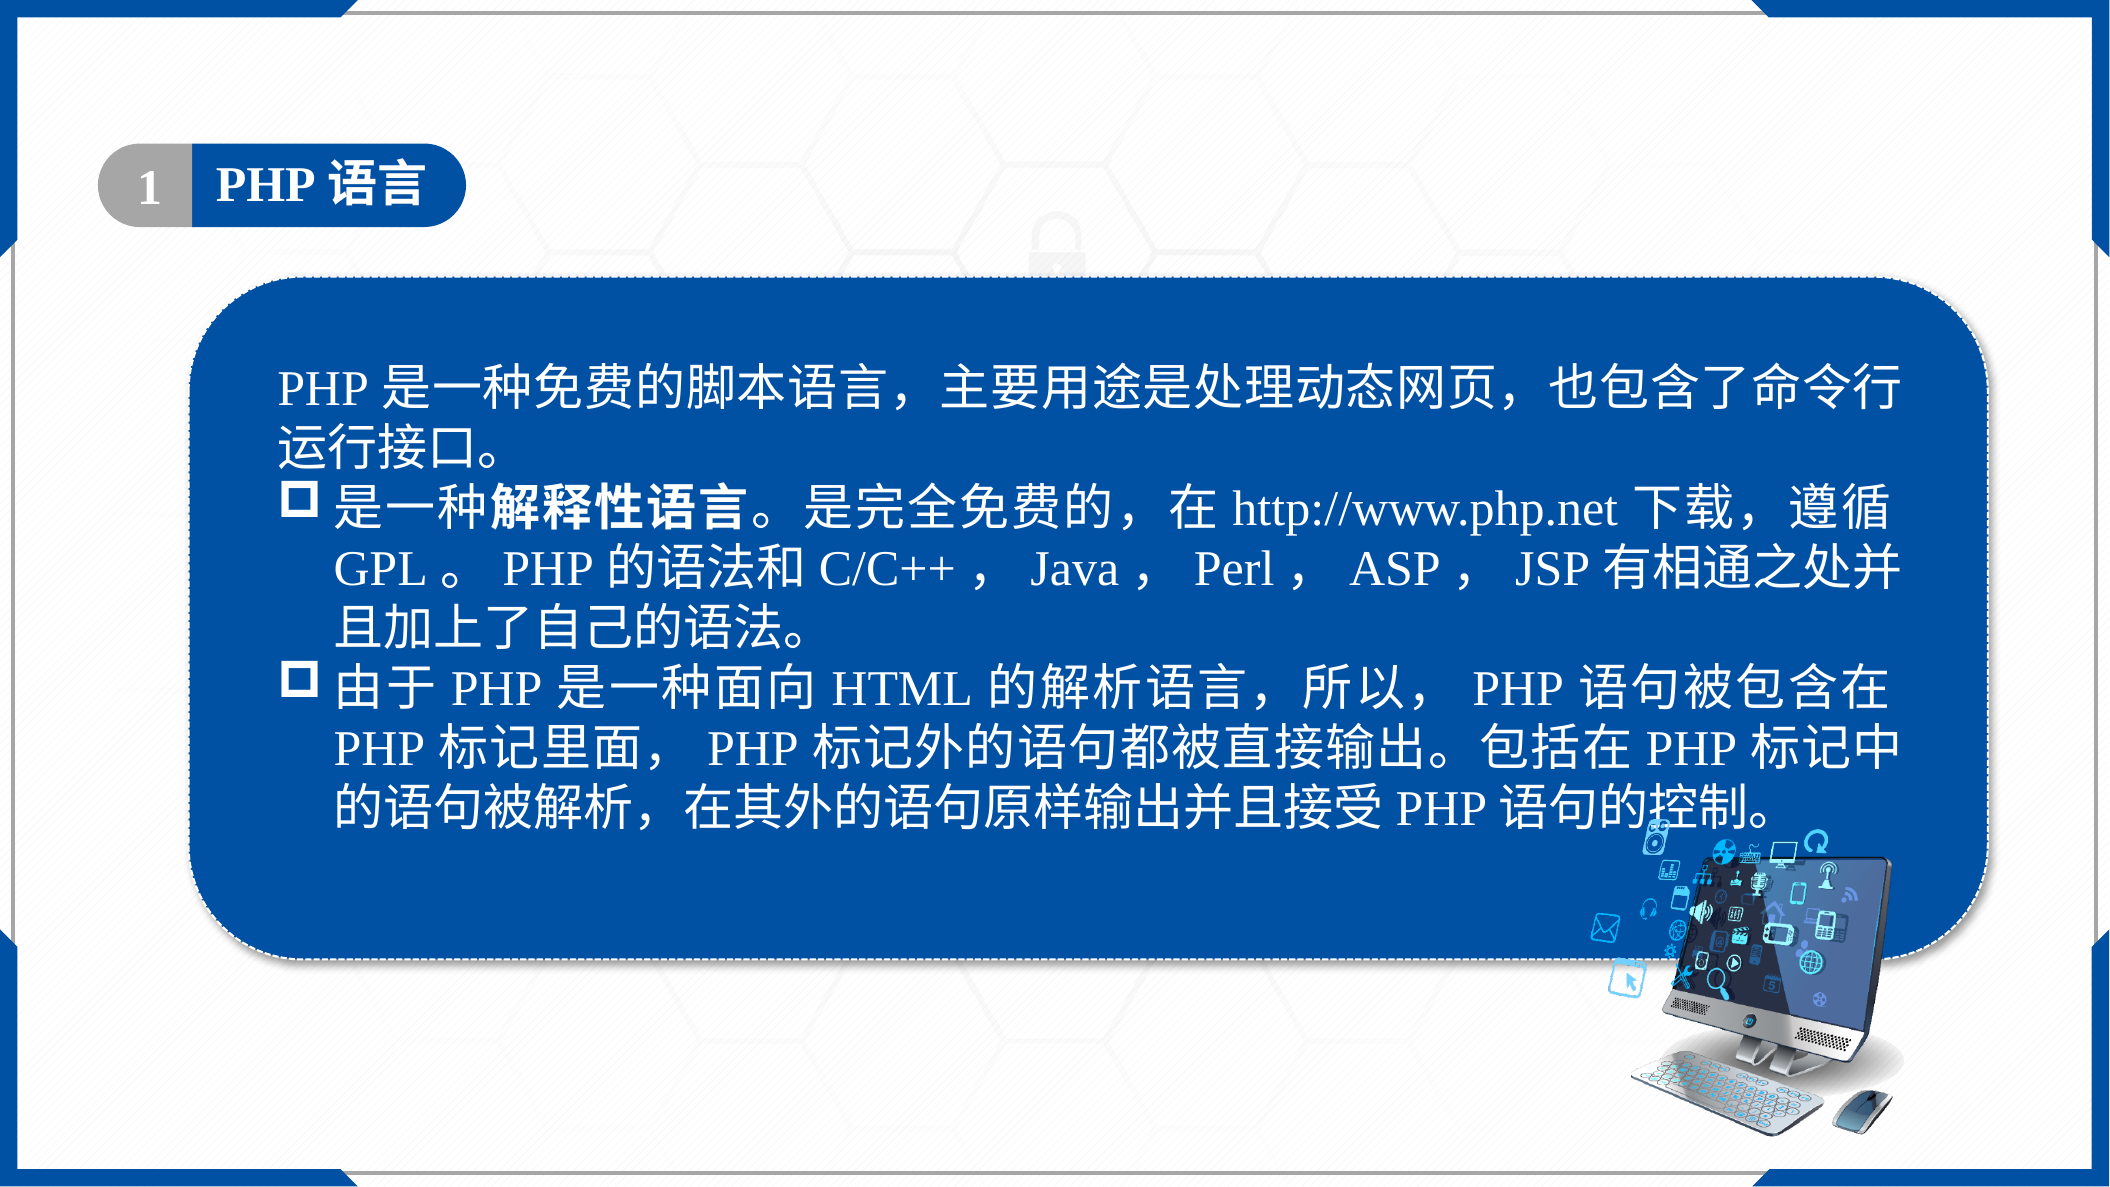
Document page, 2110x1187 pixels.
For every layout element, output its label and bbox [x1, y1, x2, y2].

text_box [188, 276, 1988, 960]
text_box [97, 140, 468, 227]
picture [80, 0, 2029, 1187]
